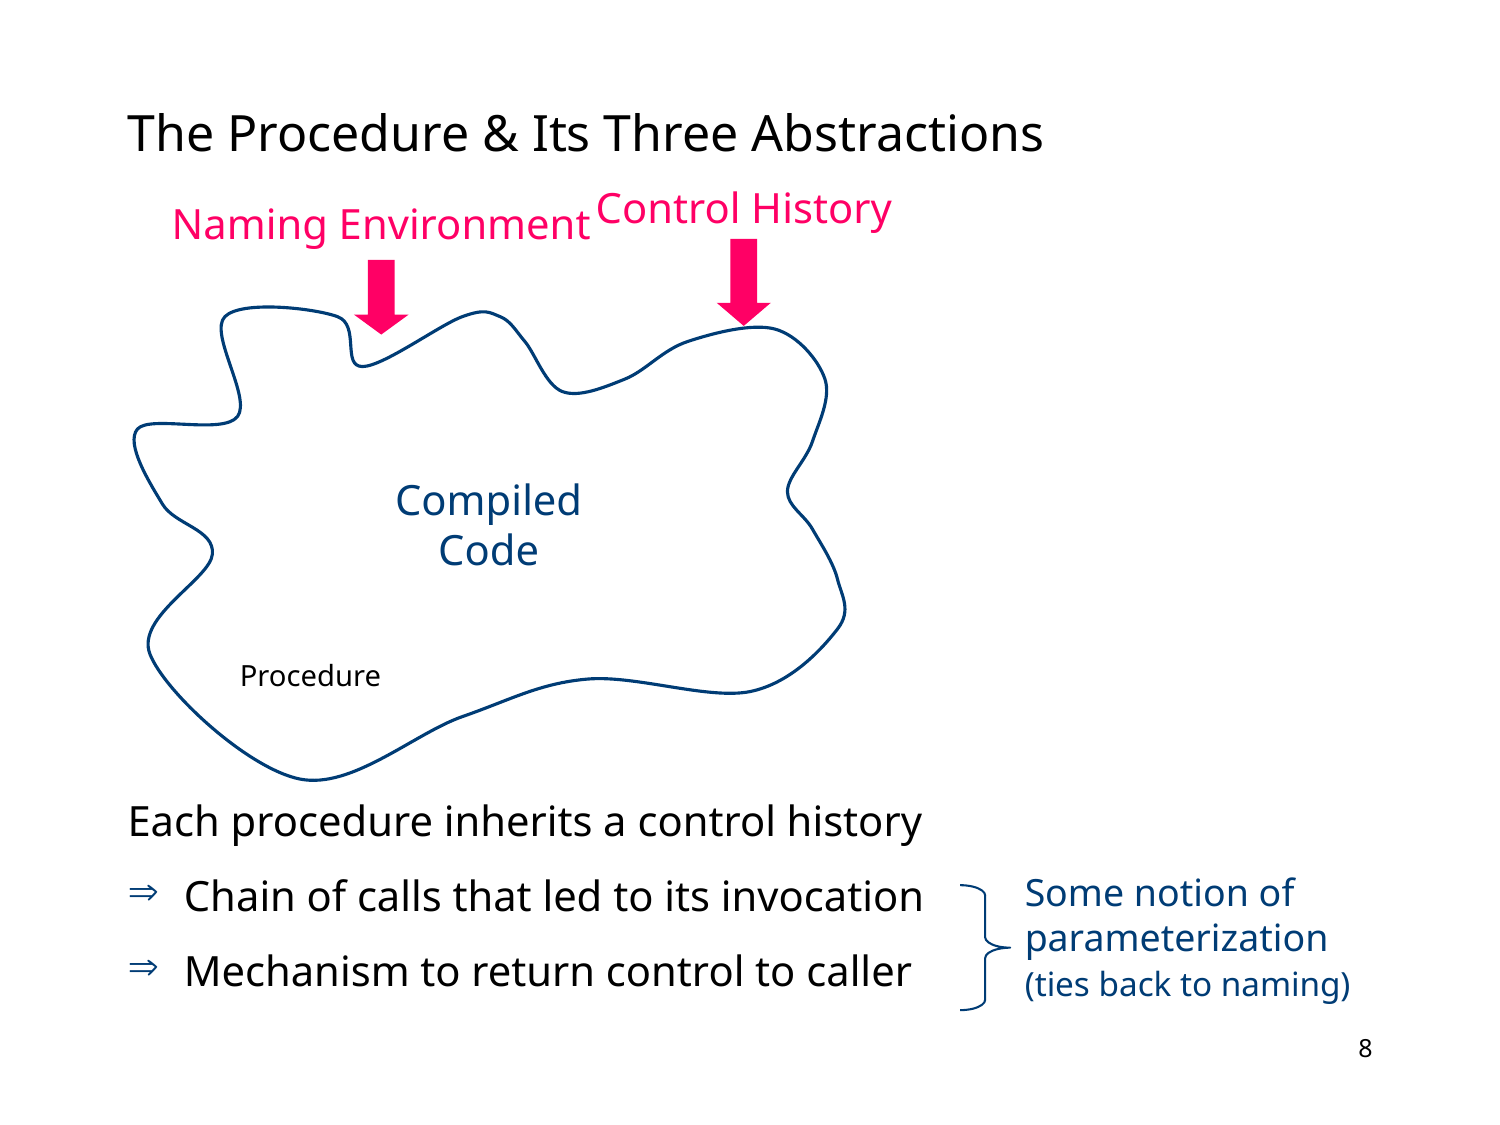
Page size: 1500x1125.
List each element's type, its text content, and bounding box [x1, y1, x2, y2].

text_box [731, 239, 757, 298]
slide_number 7 [1074, 1050, 1388, 1101]
text_box Control History [500, 174, 988, 239]
text_box [368, 260, 394, 298]
text_box [960, 885, 1011, 1011]
text_box Naming Environment [137, 190, 625, 256]
list Each procedure inherits a control history Chain of calls that led to its invocation Mechanism to return control to caller [112, 175, 1388, 1050]
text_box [124, 299, 853, 790]
text_box Some notion of parameterization (ties back to naming) [1010, 861, 1386, 1011]
title The Procedure & Its Three Abstractions [112, 87, 1388, 175]
